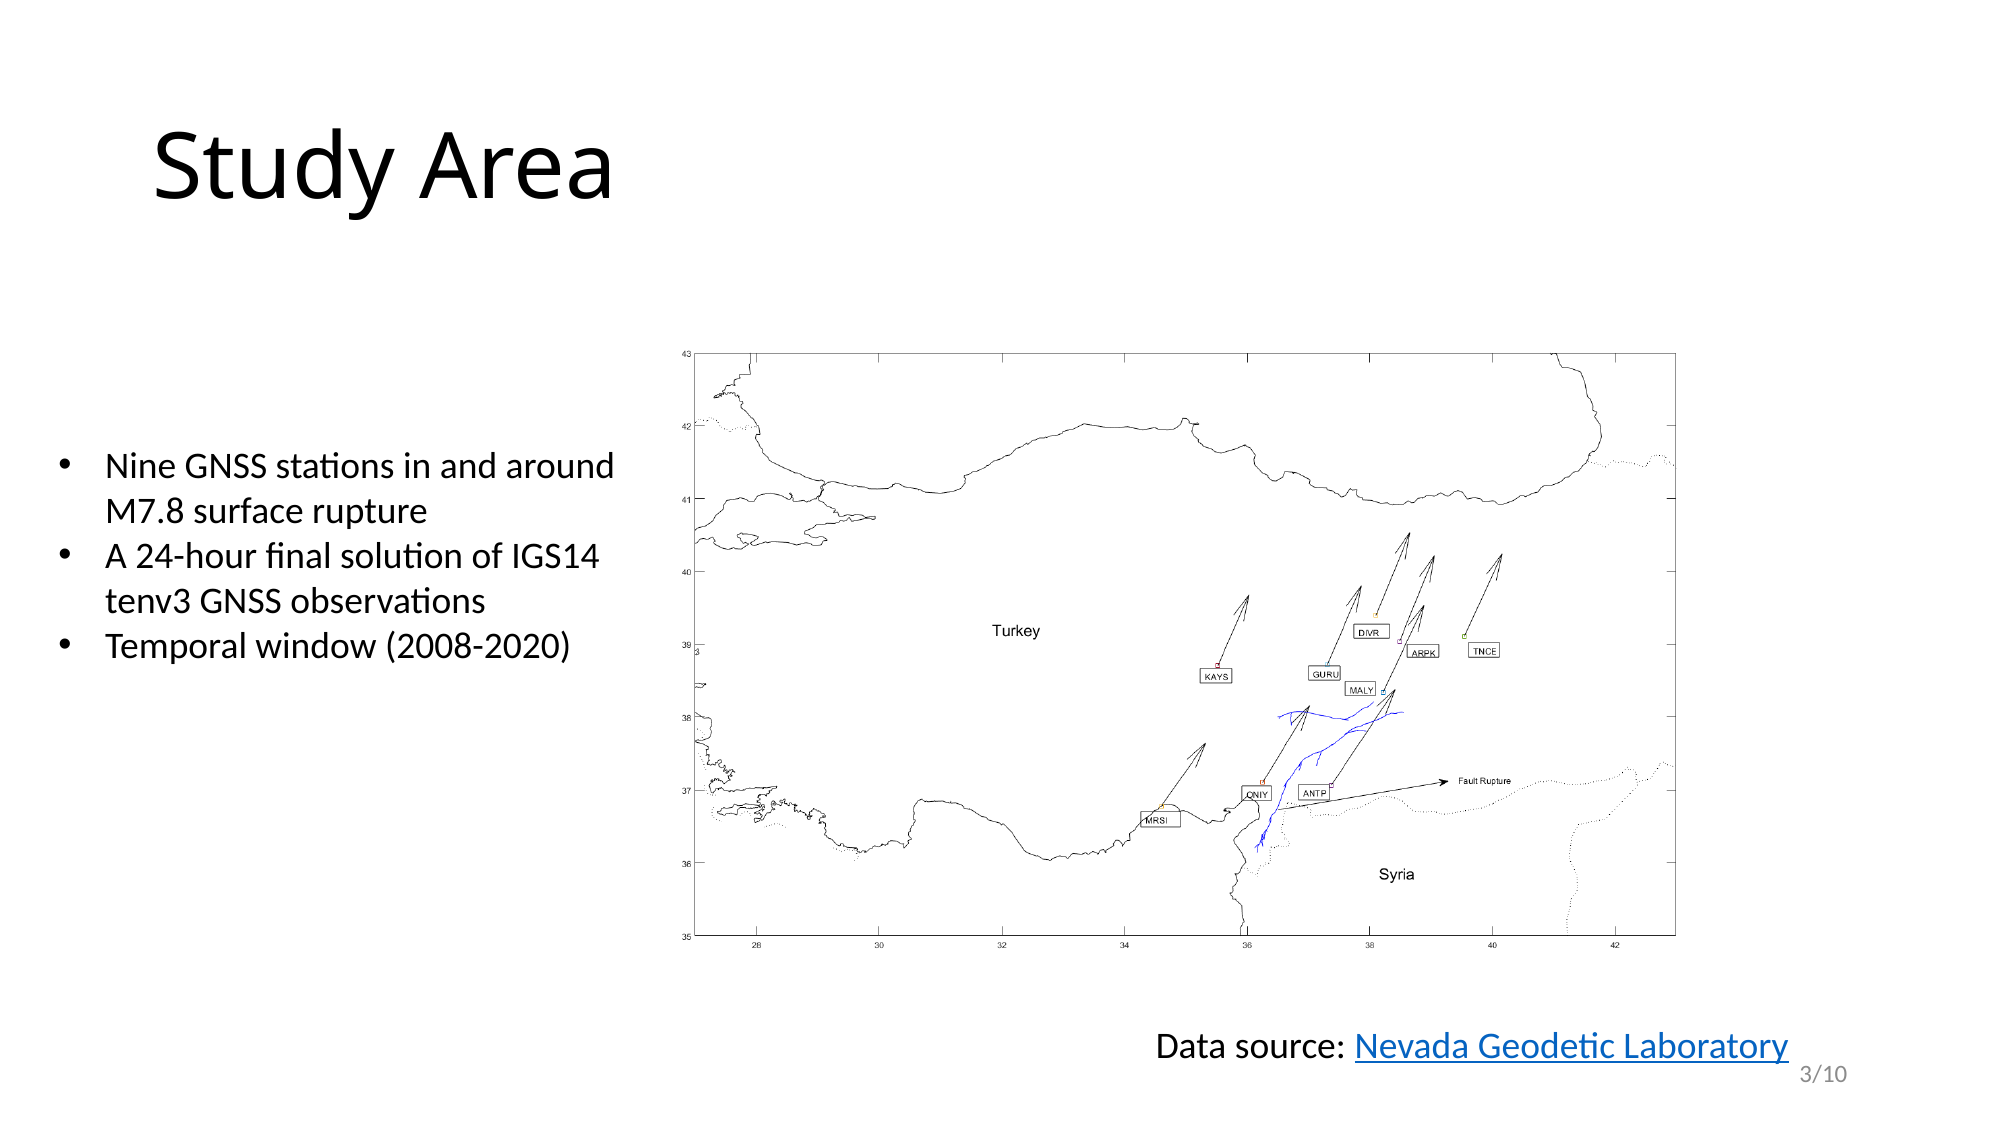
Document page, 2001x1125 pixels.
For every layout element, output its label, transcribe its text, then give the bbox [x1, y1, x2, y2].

text_box Data source: Nevada Geodetic Laboratory [1141, 1013, 1805, 1073]
slide_number 3/10 [1412, 1042, 1863, 1103]
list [530, 299, 1796, 1014]
title Study Area [137, 59, 1863, 278]
text_box Nine GNSS stations in and around M7.8 surface rupture A 24-hour final solution of IGS14 tenv3 GNSS observations Temporal window (2008-2020) [43, 433, 530, 718]
